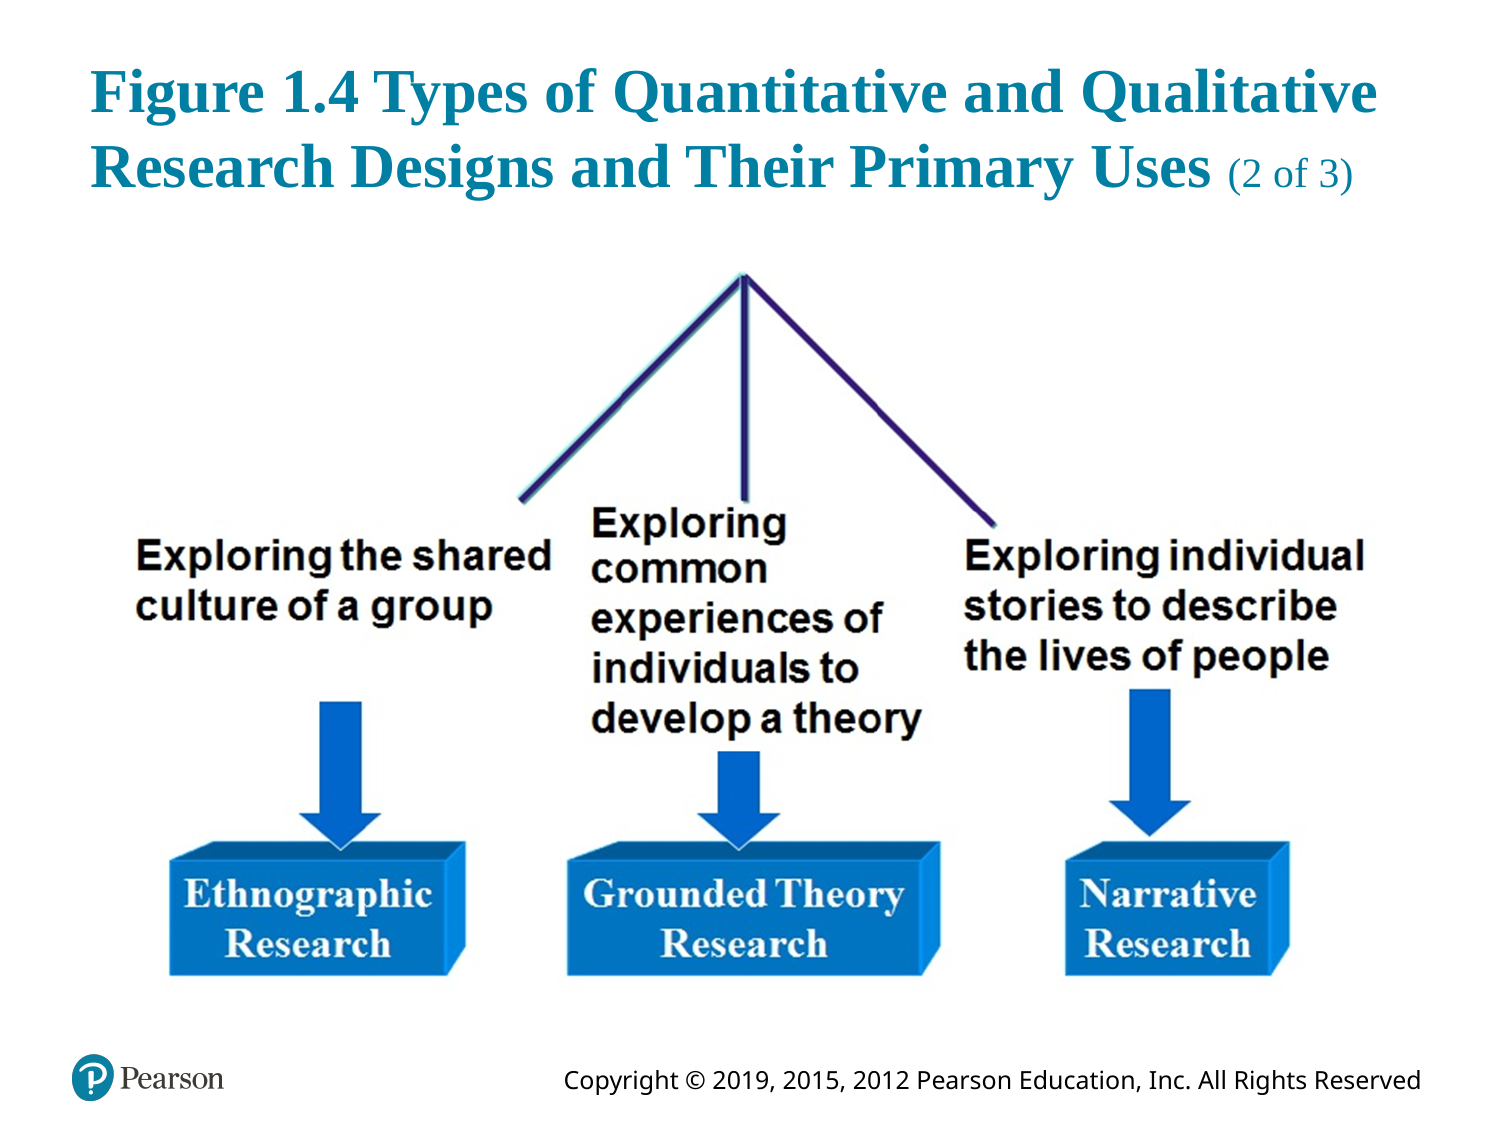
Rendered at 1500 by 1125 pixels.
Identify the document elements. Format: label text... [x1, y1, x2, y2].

picture [72, 1087, 83, 1101]
picture [110, 270, 1390, 992]
picture [98, 1054, 224, 1101]
picture [80, 1063, 106, 1088]
title Figure 1.4 Types of Quantitative and Qualitative Research Designs and Their Primary Uses (2 of 3) [75, 35, 1425, 216]
picture [72, 1054, 88, 1070]
